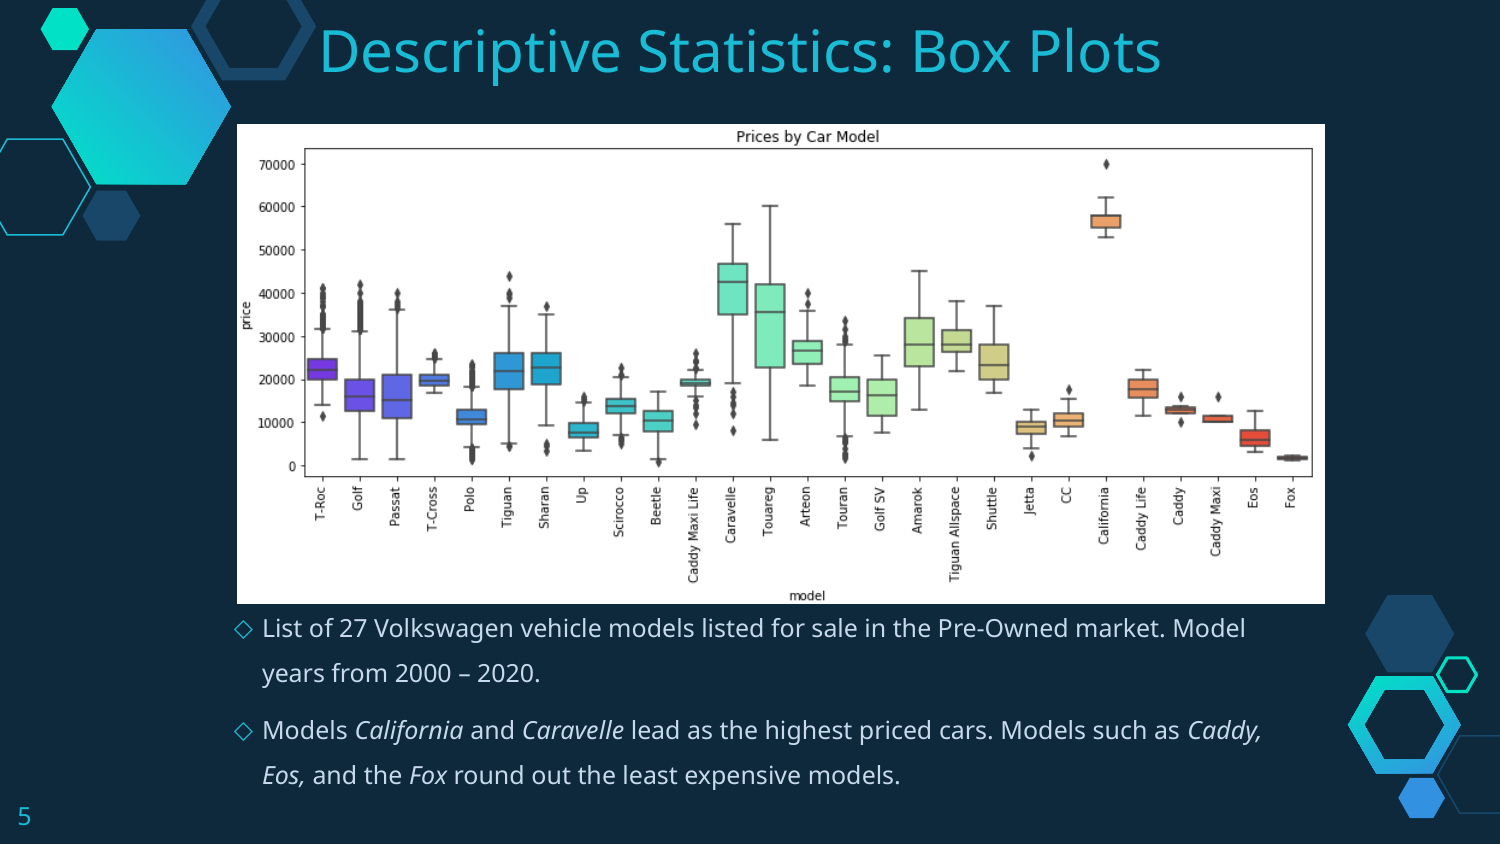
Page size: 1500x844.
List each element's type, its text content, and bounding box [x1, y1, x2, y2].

slide_number 5 [2, 785, 93, 844]
title Descriptive Statistics: Box Plots [303, 16, 1315, 99]
picture [237, 124, 1325, 604]
text_box List of 27 Volkswagen vehicle models listed for sale in the Pre-Owned market. Model years from 2000 – 2020. Models California and Caravelle lead as the highest priced cars. Models such as Caddy, Eos, and the Fox round out the least expensive models. [218, 582, 1325, 815]
